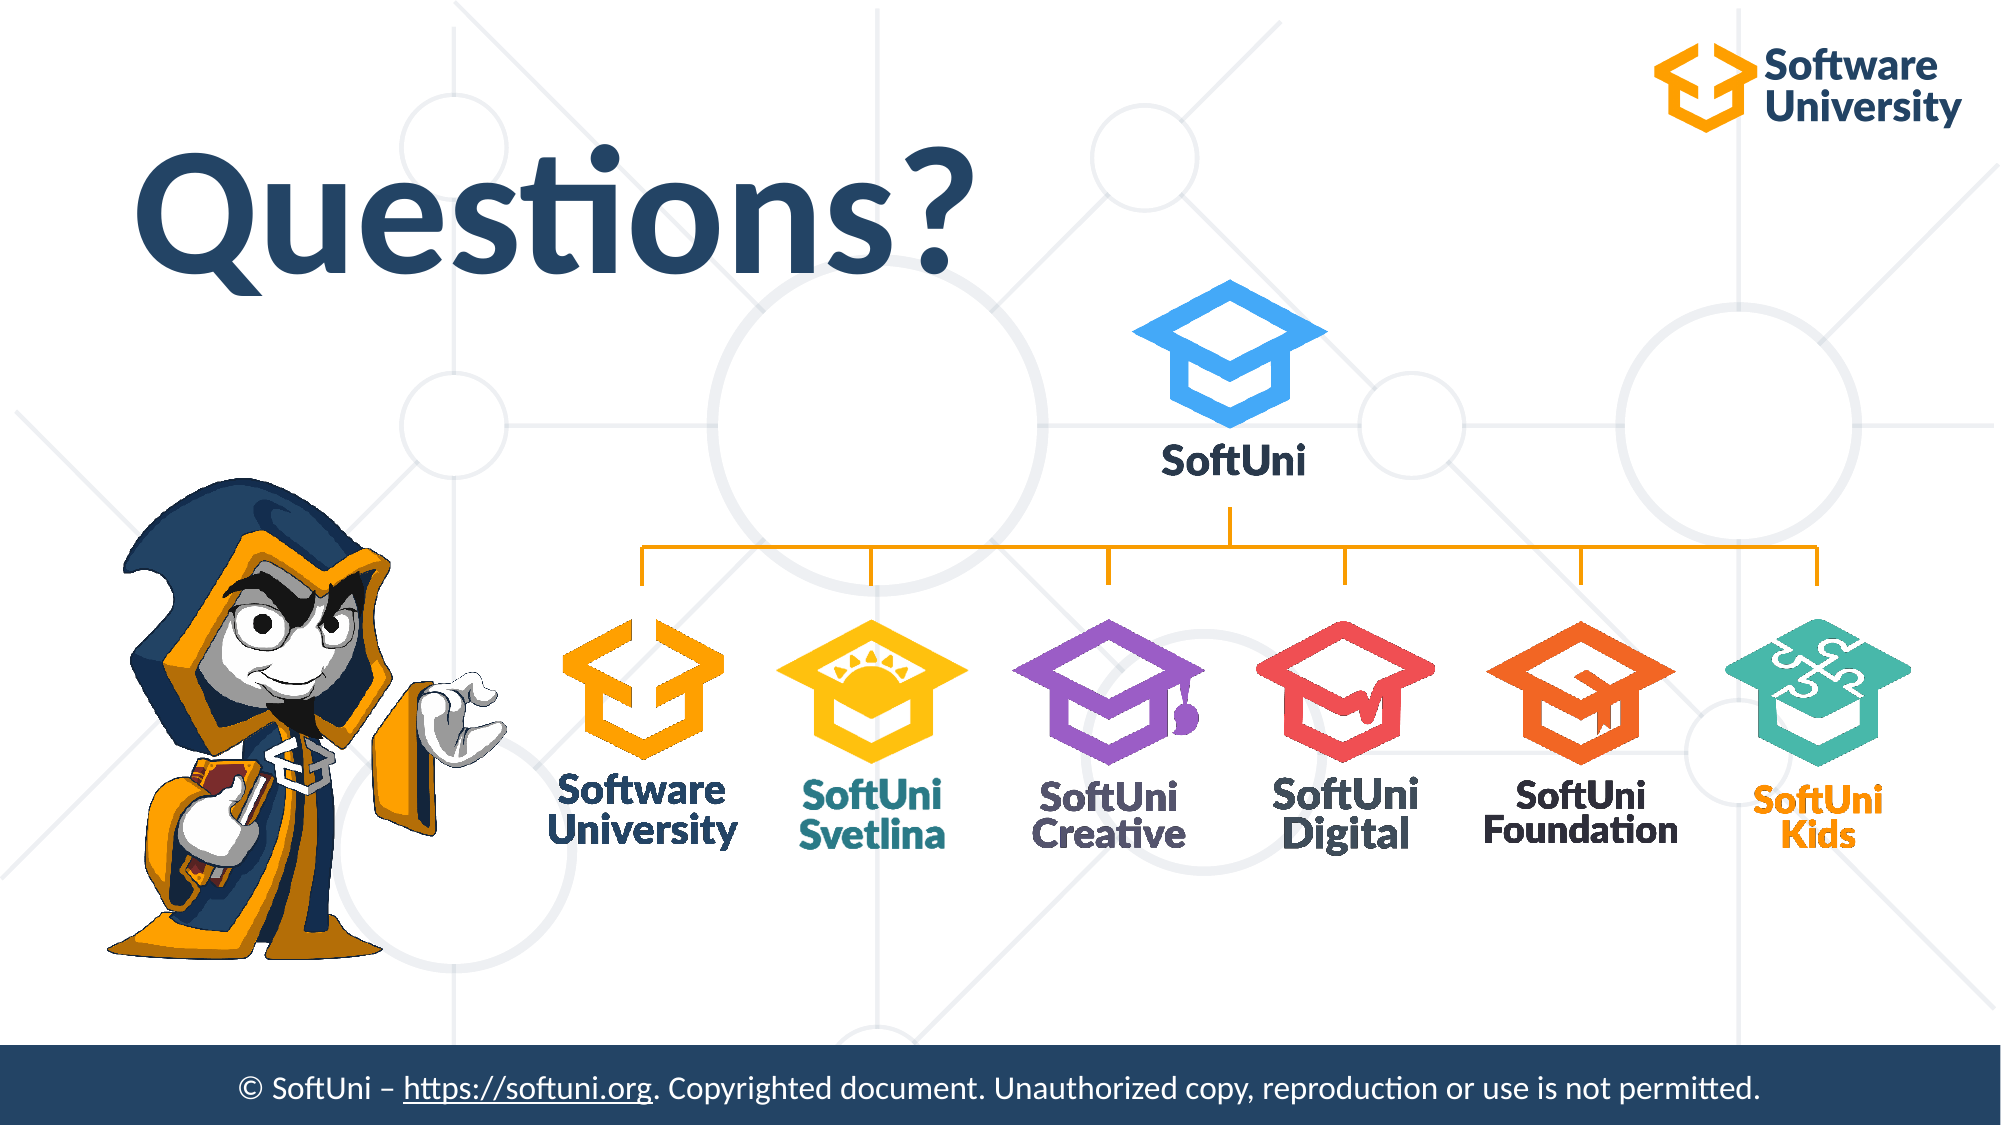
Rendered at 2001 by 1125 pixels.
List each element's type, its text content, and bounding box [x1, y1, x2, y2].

picture [1012, 619, 1205, 848]
picture [1725, 619, 1911, 848]
title Questions? [132, 115, 1104, 285]
picture [1641, 31, 1973, 145]
picture [546, 619, 738, 856]
picture [105, 475, 508, 961]
picture [776, 619, 969, 850]
picture [1256, 621, 1435, 861]
picture [1485, 621, 1677, 843]
picture [1131, 279, 1328, 476]
